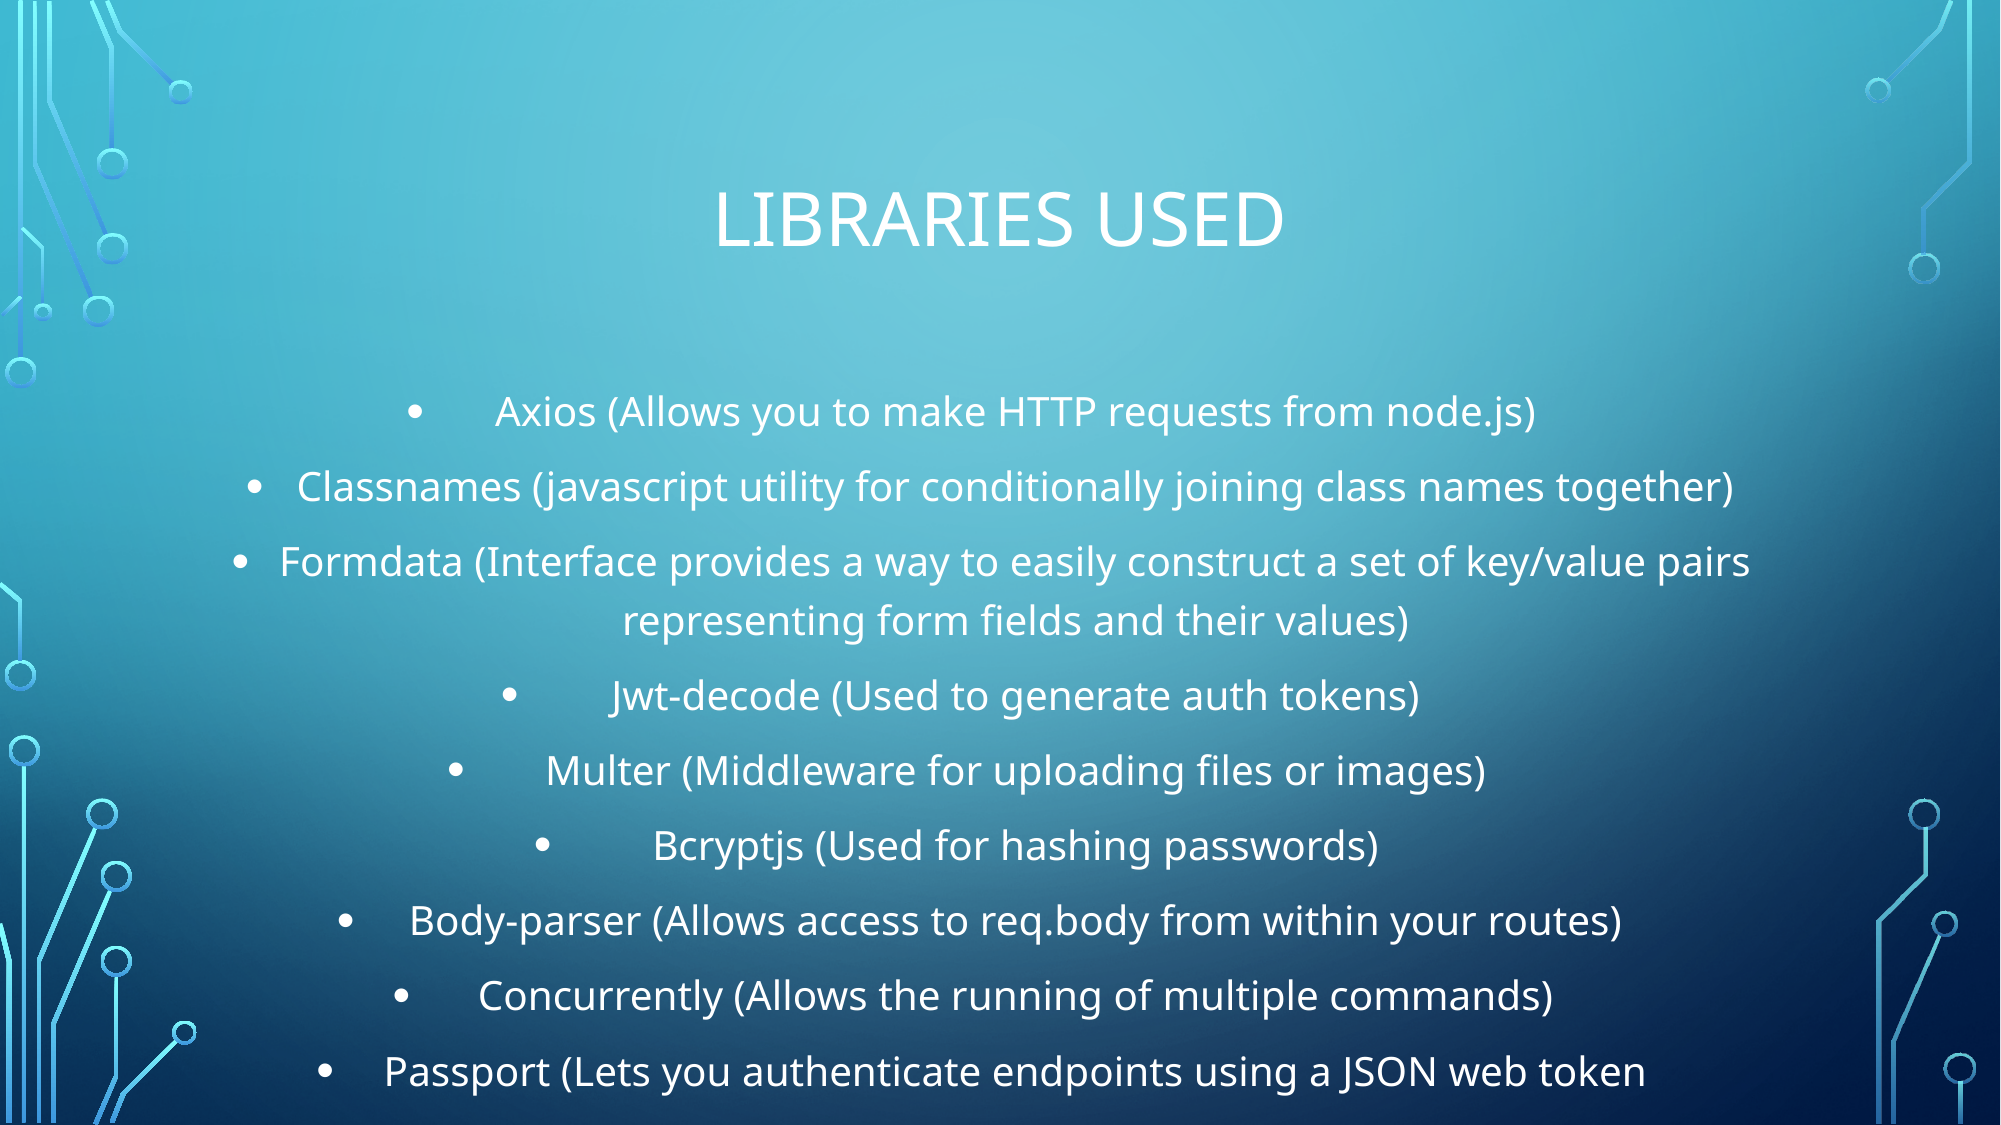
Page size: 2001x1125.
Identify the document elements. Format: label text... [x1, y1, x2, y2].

list Axios (Allows you to make HTTP requests from node.js) Classnames (javascript utility for conditionally joining class names together) Formdata (Interface provides a way to easily construct a set of key/value pairs representing form fields and their values) Jwt-decode (Used to generate auth tokens) Multer (Middleware for uploading files or images) Bcryptjs (Used for hashing passwords) Body-parser (Allows access to req.body from within your routes) Concurrently (Allows the running of multiple commands) Passport (Lets you authenticate endpoints using a JSON web token [187, 369, 1813, 1104]
title Libraries used [187, 101, 1813, 344]
